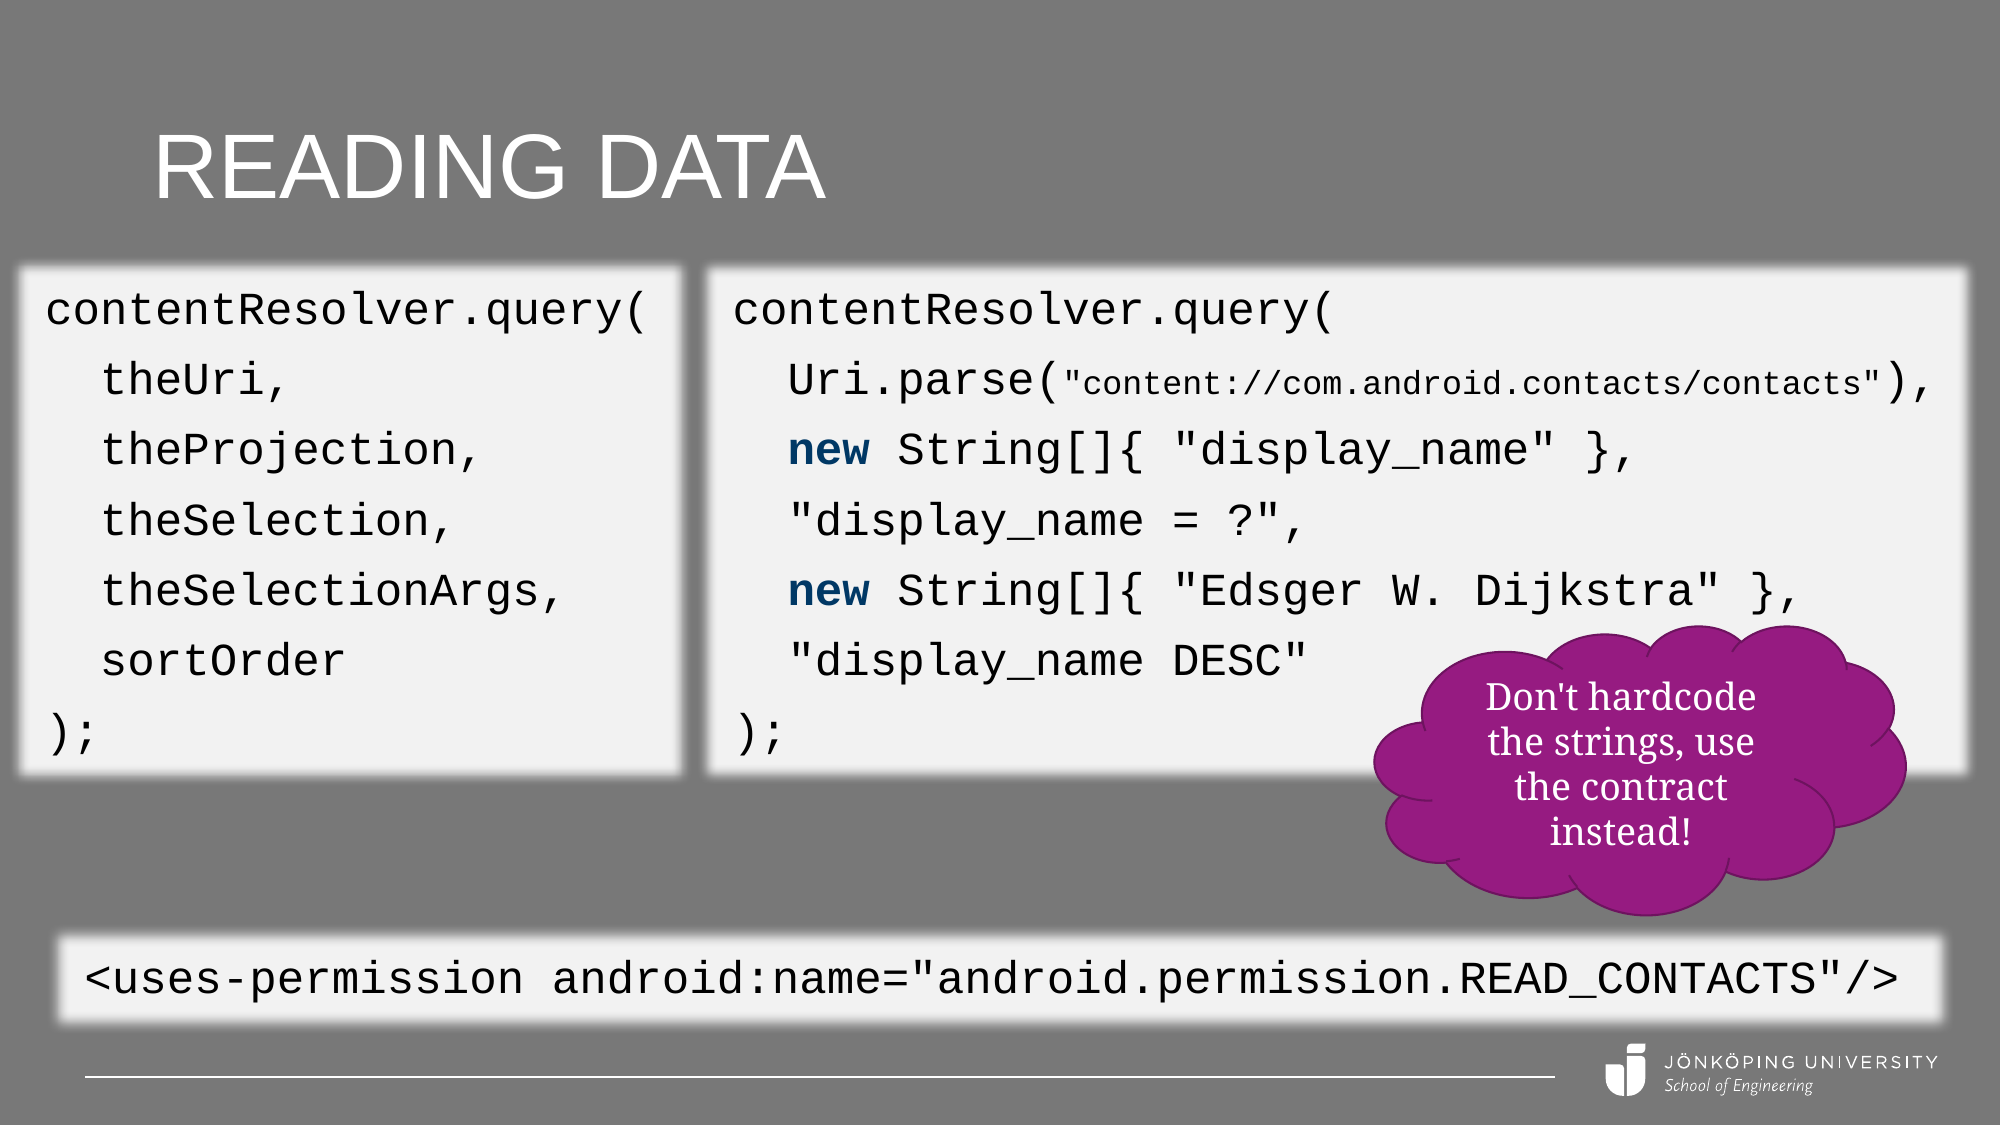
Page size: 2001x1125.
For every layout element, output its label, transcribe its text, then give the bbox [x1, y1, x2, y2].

title Reading data [137, 59, 1863, 278]
text_box Don't hardcode the strings, use the contract instead! [1373, 625, 1907, 917]
text_box contentResolver.query( Uri.parse("content://com.android.contacts/contacts"), new String[]{ "display_name" }, "display_name = ?", new String[]{ "Edsger W. Dijkstra" }, "display_name DESC" ); [717, 277, 1957, 764]
text_box <uses-permission android:name="android.permission.READ_CONTACTS"/> [69, 946, 1931, 1012]
text_box contentResolver.query( theUri, theProjection, theSelection, theSelectionArgs, sortOrder ); [30, 277, 670, 764]
